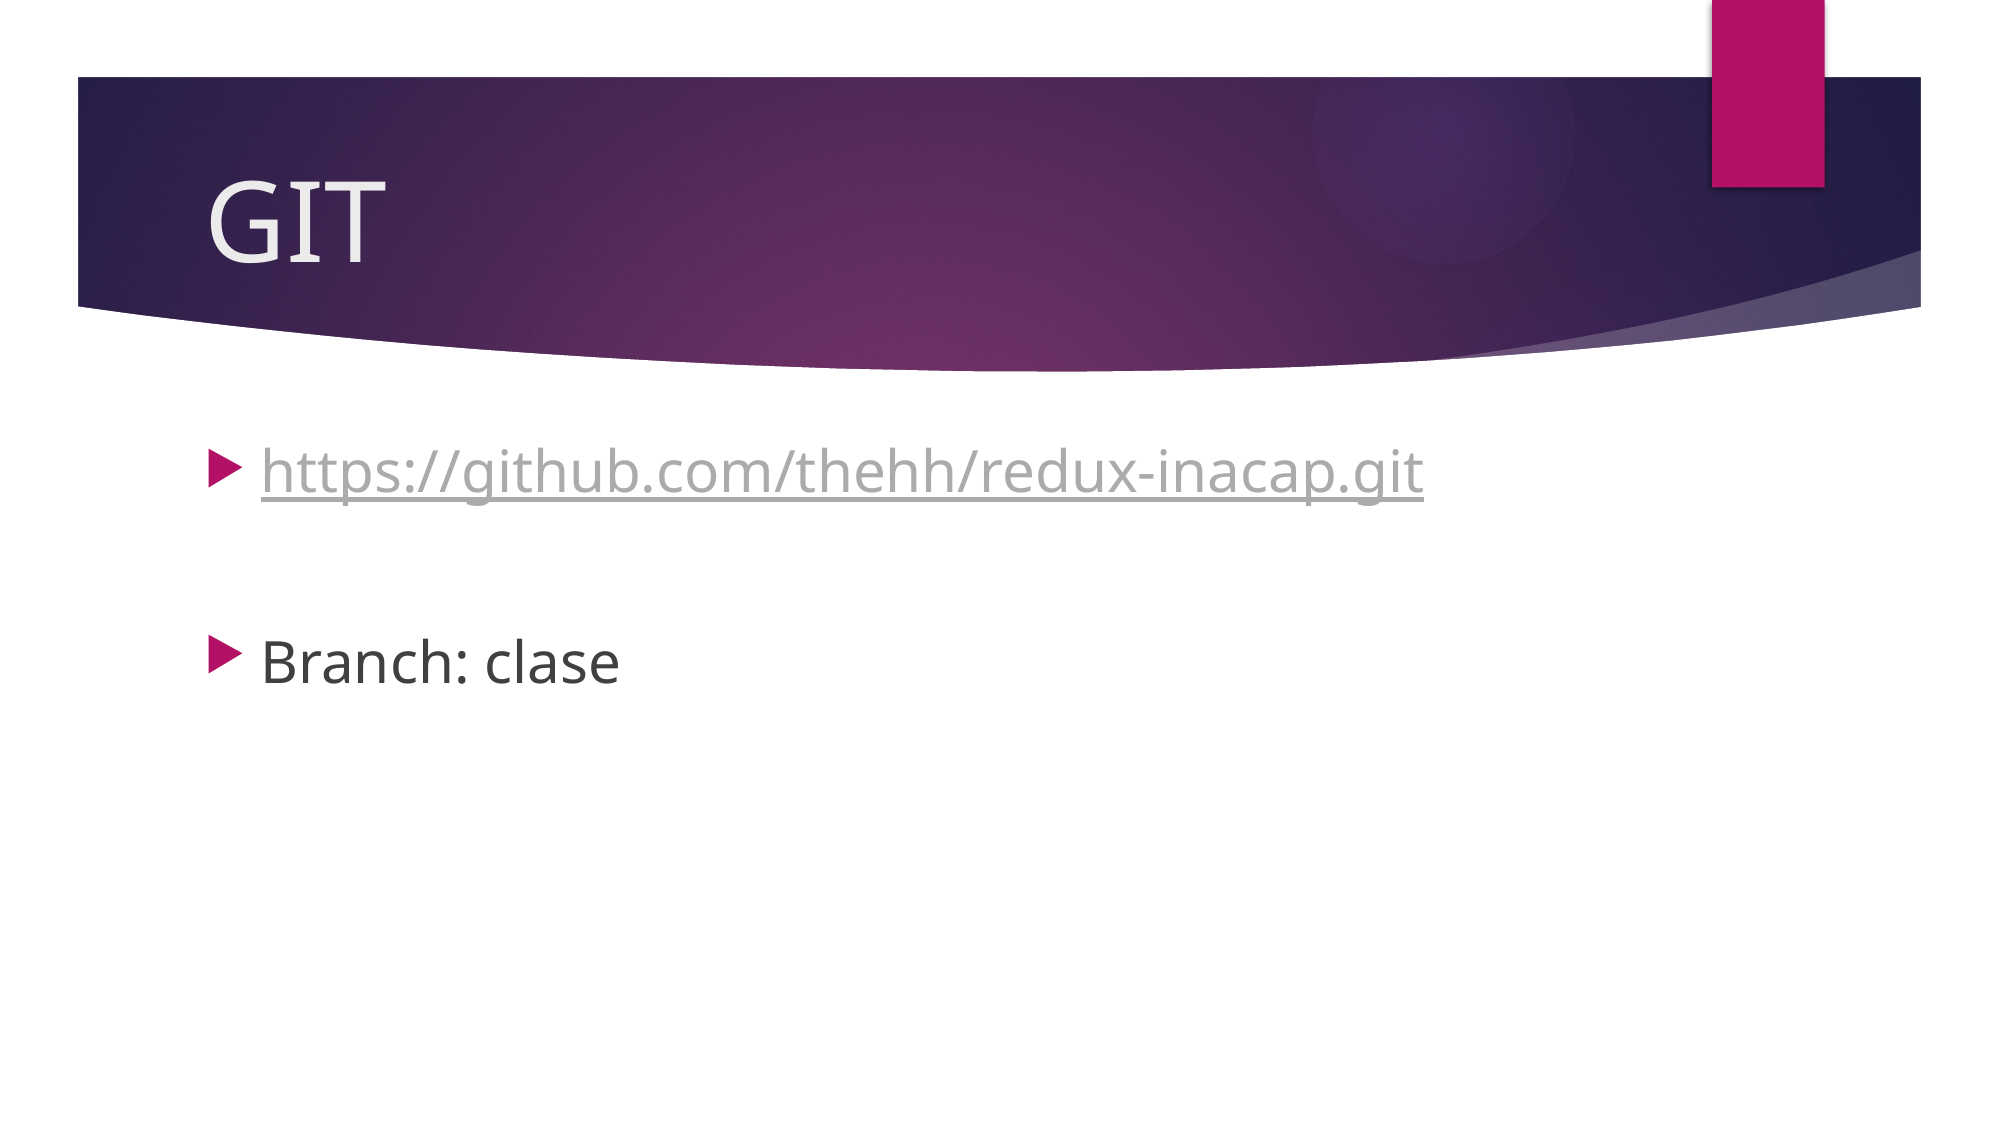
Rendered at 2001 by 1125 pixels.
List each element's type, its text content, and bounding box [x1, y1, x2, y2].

list https://github.com/thehh/redux-inacap.git Branch: clase [189, 427, 1638, 988]
title GIT [189, 159, 1627, 276]
